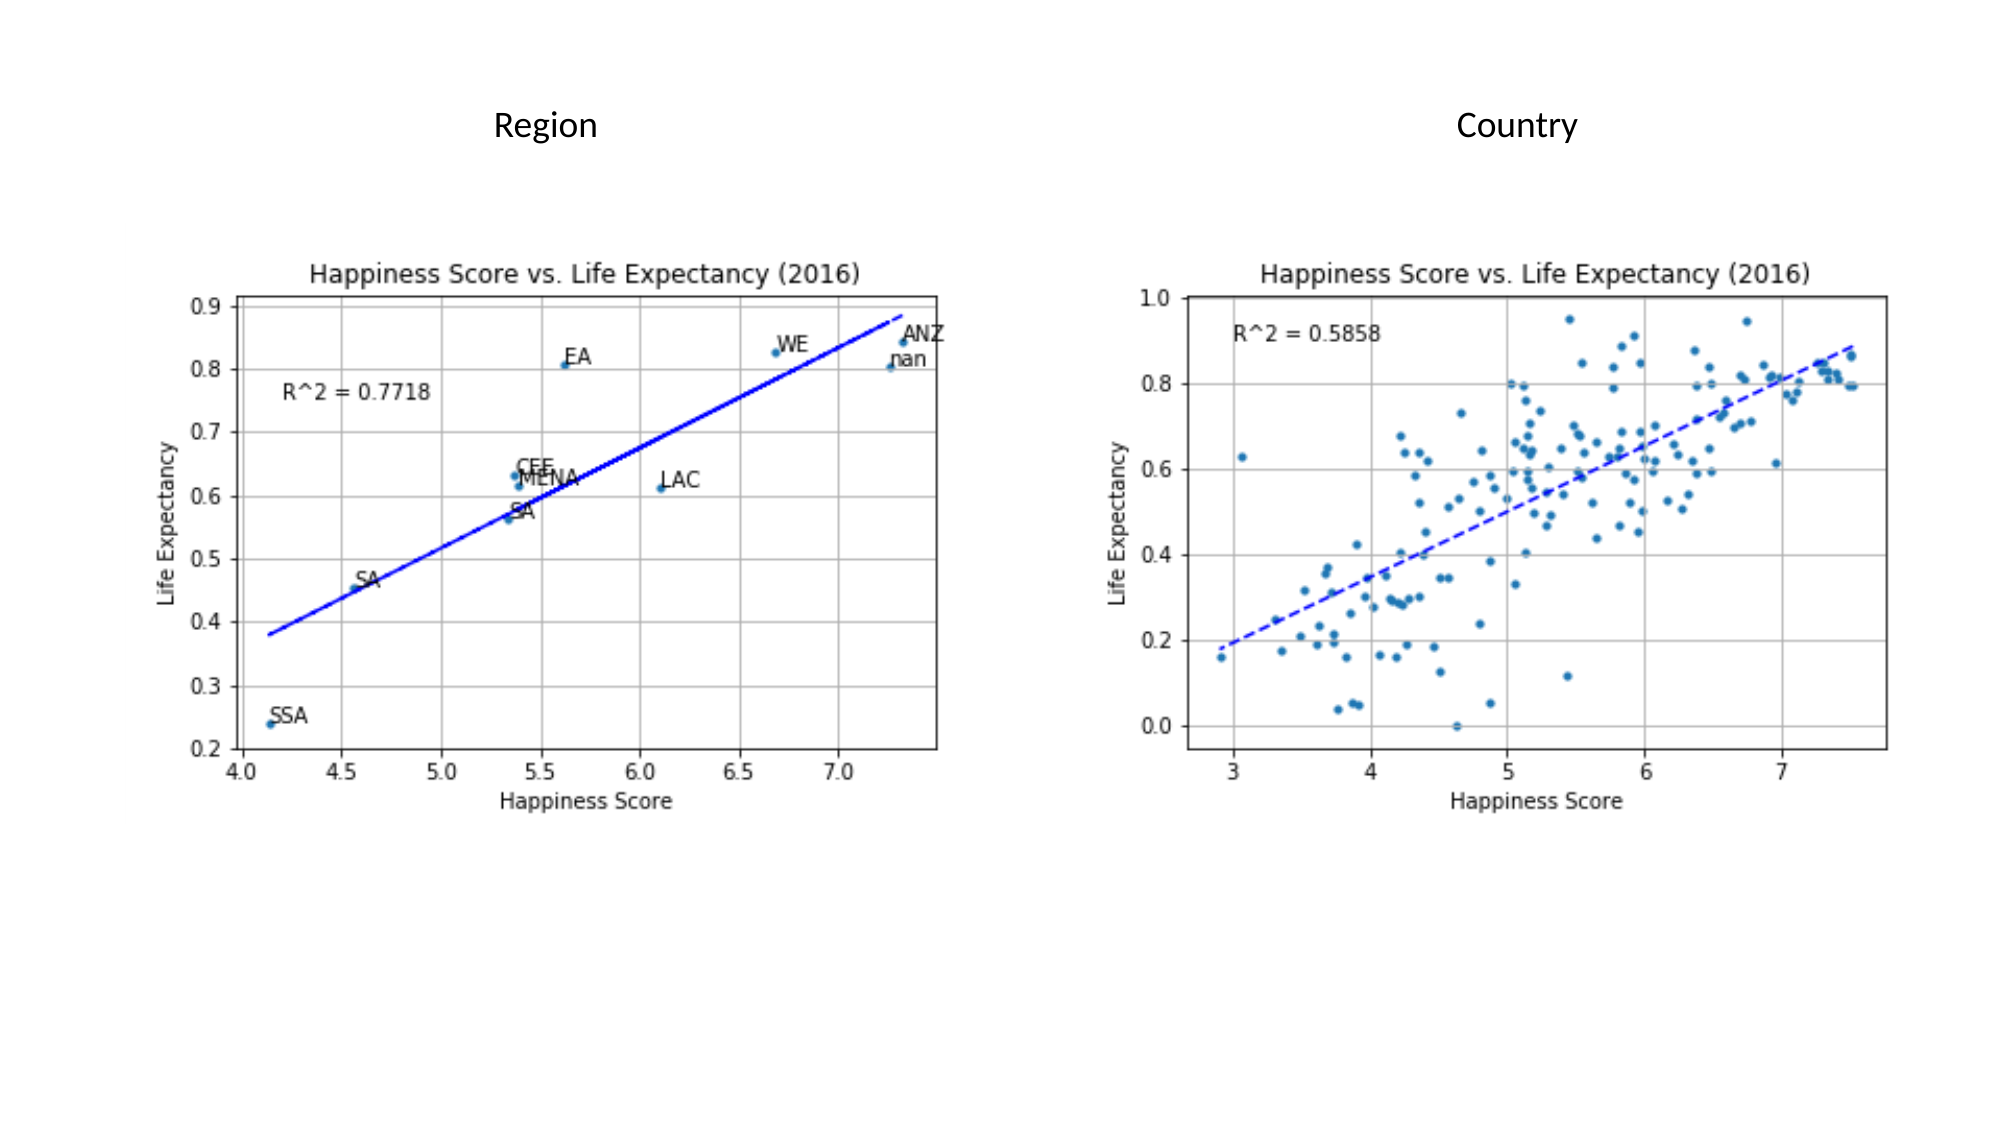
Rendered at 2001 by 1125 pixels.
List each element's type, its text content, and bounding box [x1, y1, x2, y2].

picture [124, 223, 1026, 824]
picture [1075, 223, 1976, 824]
text_box Country [1198, 93, 1837, 153]
text_box Region [227, 93, 865, 153]
